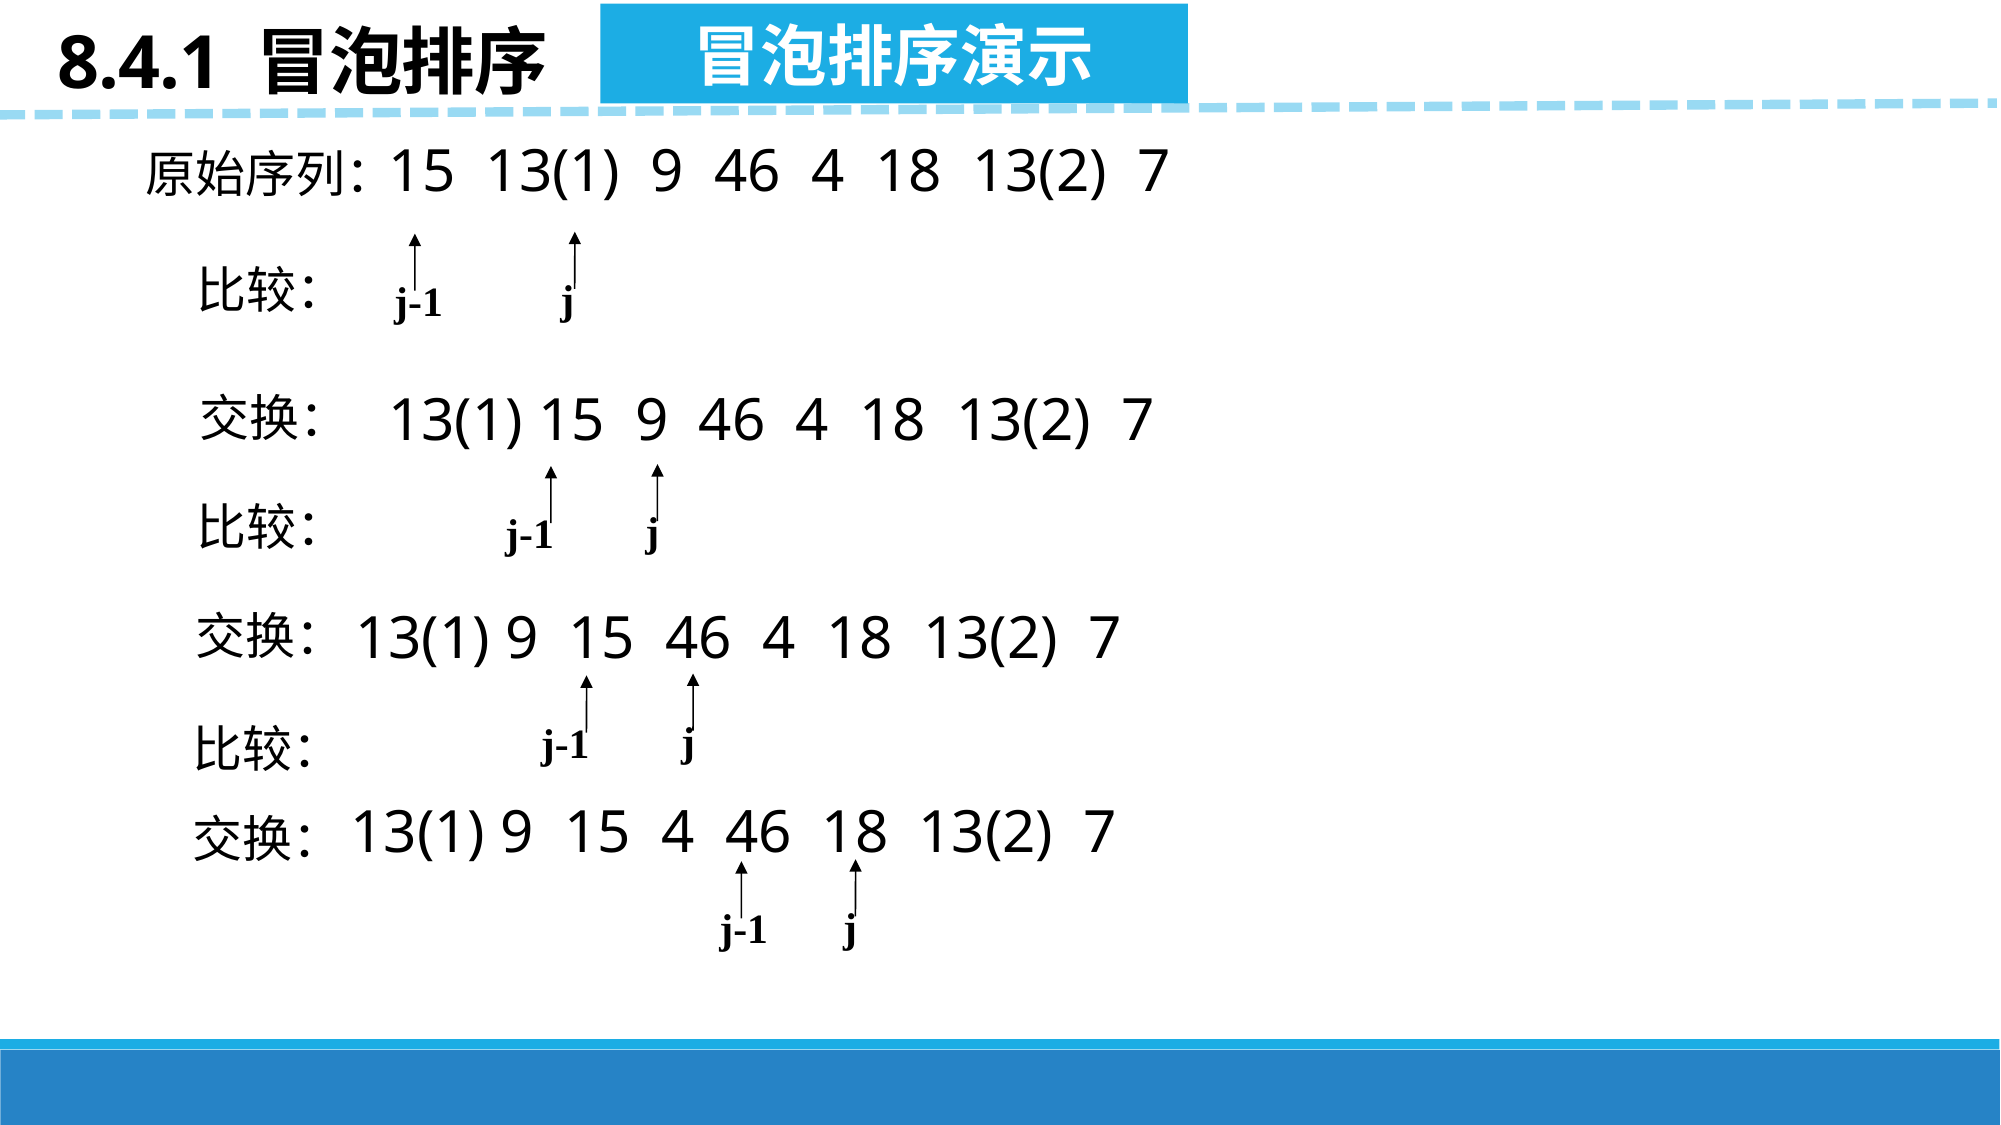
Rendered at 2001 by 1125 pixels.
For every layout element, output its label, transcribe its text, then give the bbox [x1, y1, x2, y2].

text_box 冒泡排序演示 [600, 3, 1188, 98]
text_box 原始序列： [131, 135, 440, 211]
text_box 13(1) 9 15 4 46 18 13(2) 7 [336, 787, 1133, 872]
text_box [728, 858, 856, 1012]
text_box 8.4.1 冒泡排序 [43, 21, 600, 98]
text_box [515, 463, 658, 617]
text_box 比较： [178, 710, 344, 786]
text_box 交换： [178, 800, 344, 875]
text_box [550, 673, 694, 826]
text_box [396, 231, 576, 384]
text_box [0, 102, 1998, 116]
text_box 比较： [181, 250, 348, 326]
text_box 15 13(1) 9 46 4 18 13(2) 7 [374, 126, 1186, 211]
text_box 交换： [184, 378, 351, 454]
text_box 13(1) 15 9 46 4 18 13(2) 7 [373, 374, 1171, 459]
text_box 13(1) 9 15 46 4 18 13(2) 7 [340, 592, 1137, 678]
text_box 交换： [180, 597, 340, 673]
text_box 比较： [181, 488, 348, 563]
